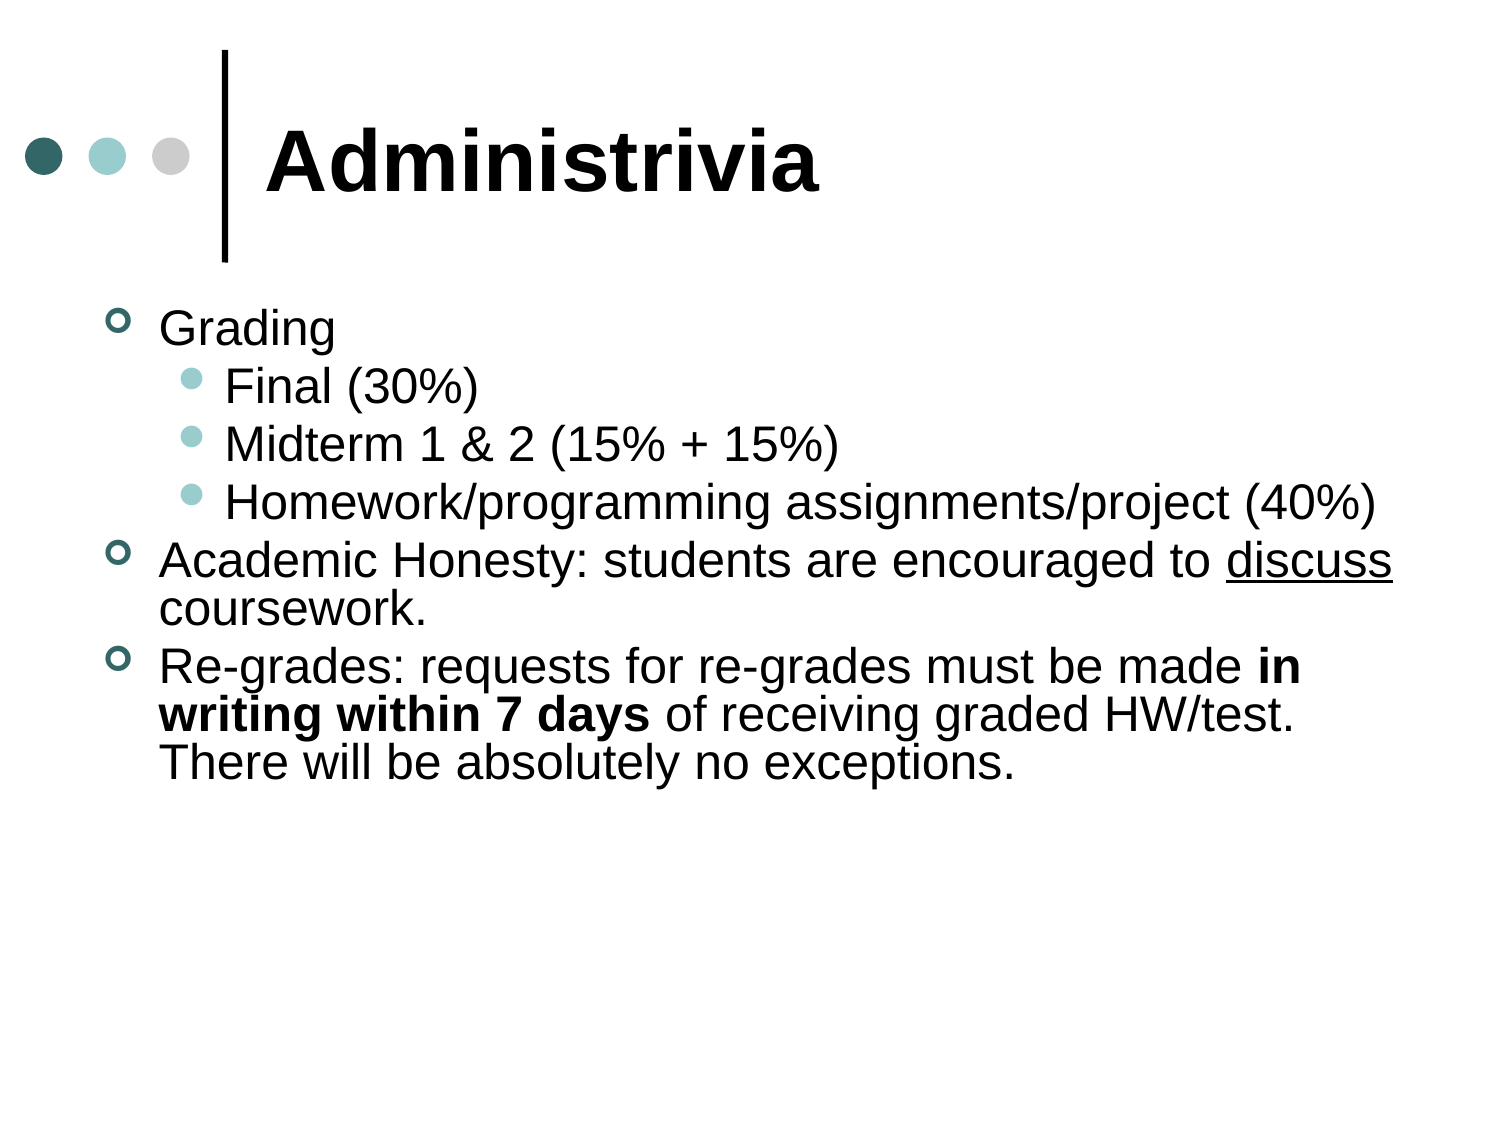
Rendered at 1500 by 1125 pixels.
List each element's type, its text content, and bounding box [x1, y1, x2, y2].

list Grading Final (30%) Midterm 1 & 2 (15% + 15%) Homework/programming assignments/project (40%) Academic Honesty: students are encouraged to discuss coursework. Re-grades: requests for re-grades must be made in writing within 7 days of receiving graded HW/test. There will be absolutely no exceptions. [87, 299, 1413, 976]
title Administrivia [249, 30, 1401, 282]
